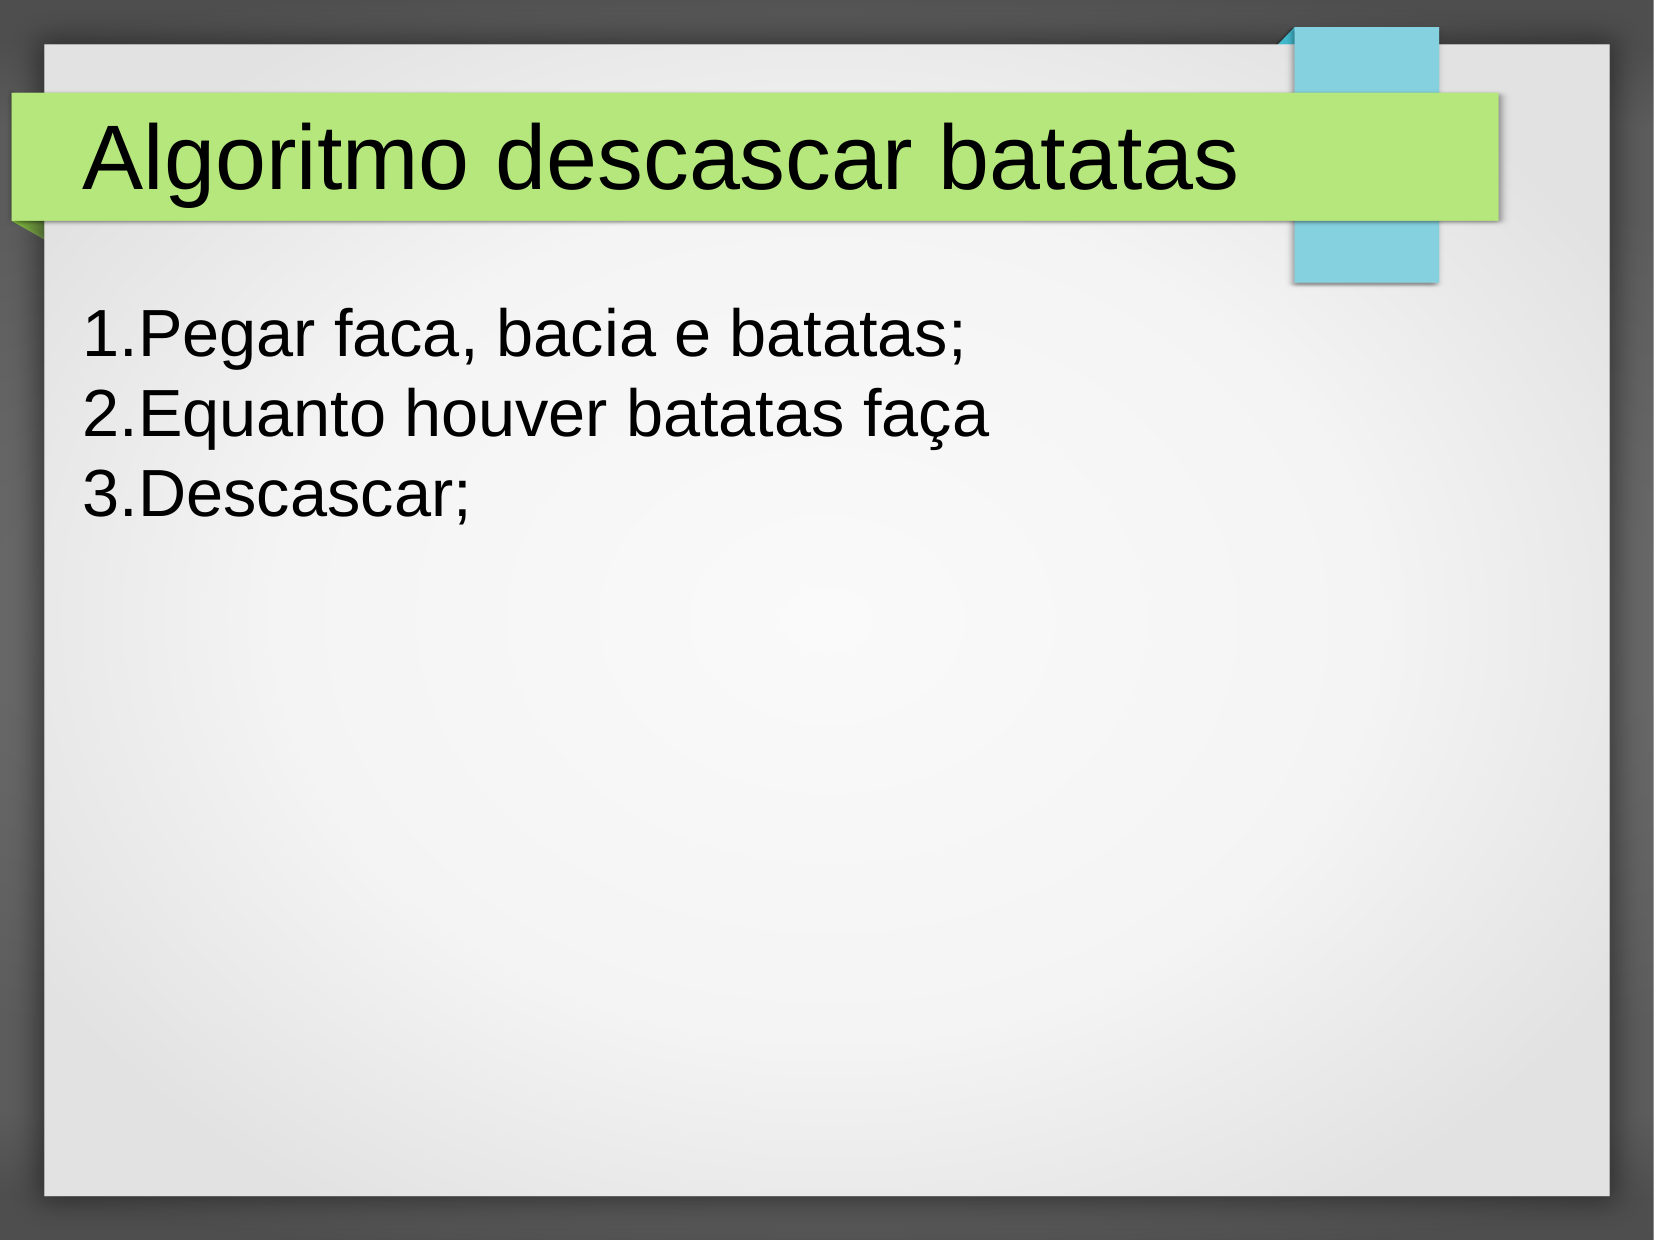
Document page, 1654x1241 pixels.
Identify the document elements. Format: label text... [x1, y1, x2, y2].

text_box Algoritmo descascar batatas [82, 49, 1571, 257]
picture [0, 0, 1654, 1240]
text_box Pegar faca, bacia e batatas; Equanto houver batatas faça Descascar; [82, 290, 1571, 1009]
